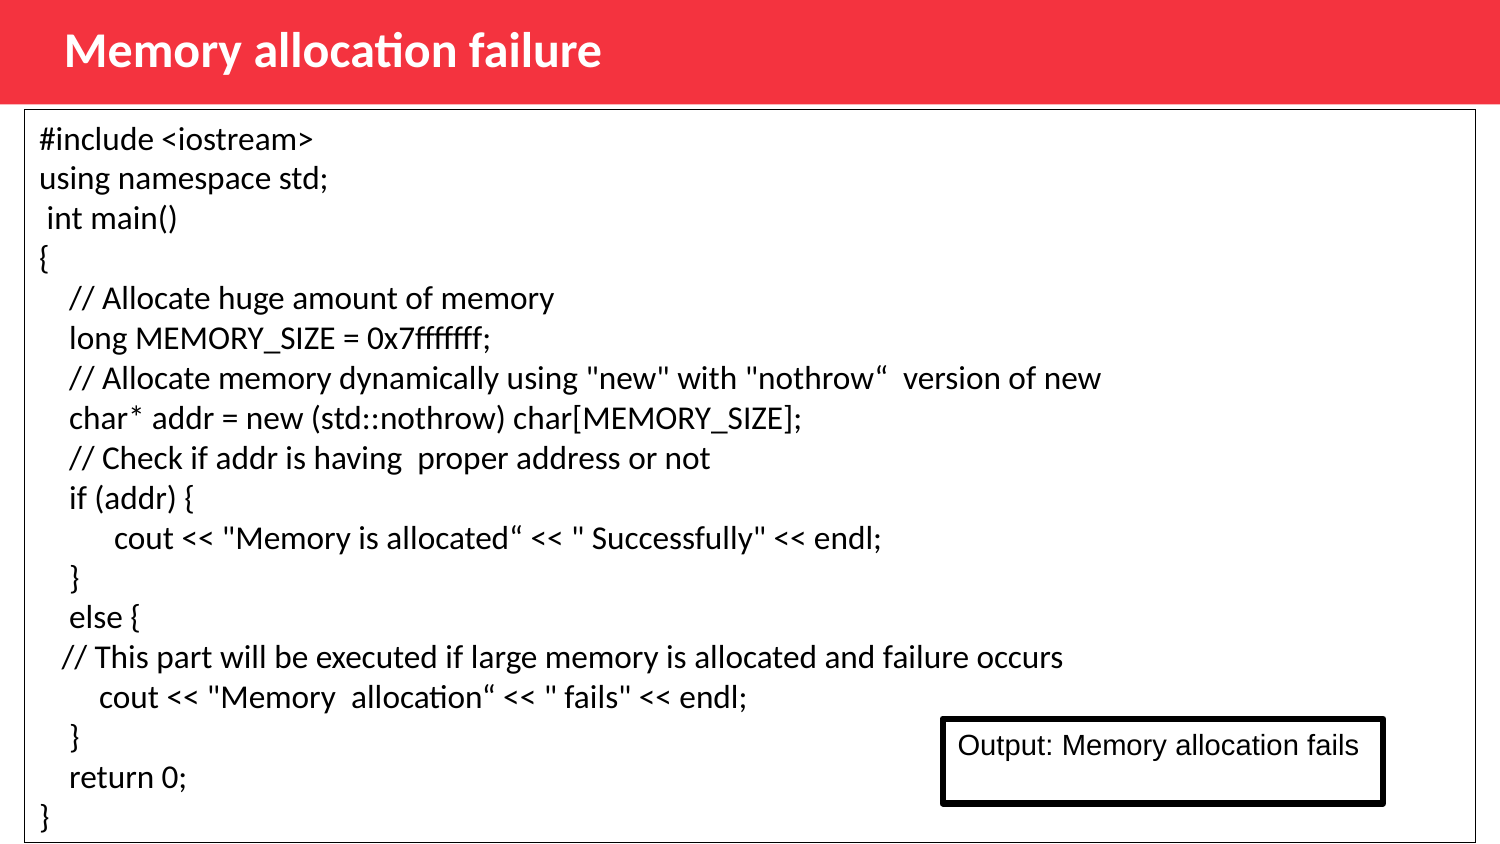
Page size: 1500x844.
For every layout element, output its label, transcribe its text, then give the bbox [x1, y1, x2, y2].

text_box Output: Memory allocation fails [942, 718, 1384, 804]
text_box [0, 0, 1500, 105]
text_box Memory allocation failure [63, 15, 1203, 80]
text_box #include <iostream> using namespace std; int main() { // Allocate huge amount of memory long MEMORY_SIZE = 0x7fffffff; // Allocate memory dynamically using "new" with "nothrow“ version of new char* addr = new (std::nothrow) char[MEMORY_SIZE]; // Check if addr is having proper address or not if (addr) { cout << "Memory is allocated“ << " Successfully" << endl; } else { // This part will be executed if large memory is allocated and failure occurs cout << "Memory allocation“ << " fails" << endl; } return 0; } [24, 109, 1476, 843]
